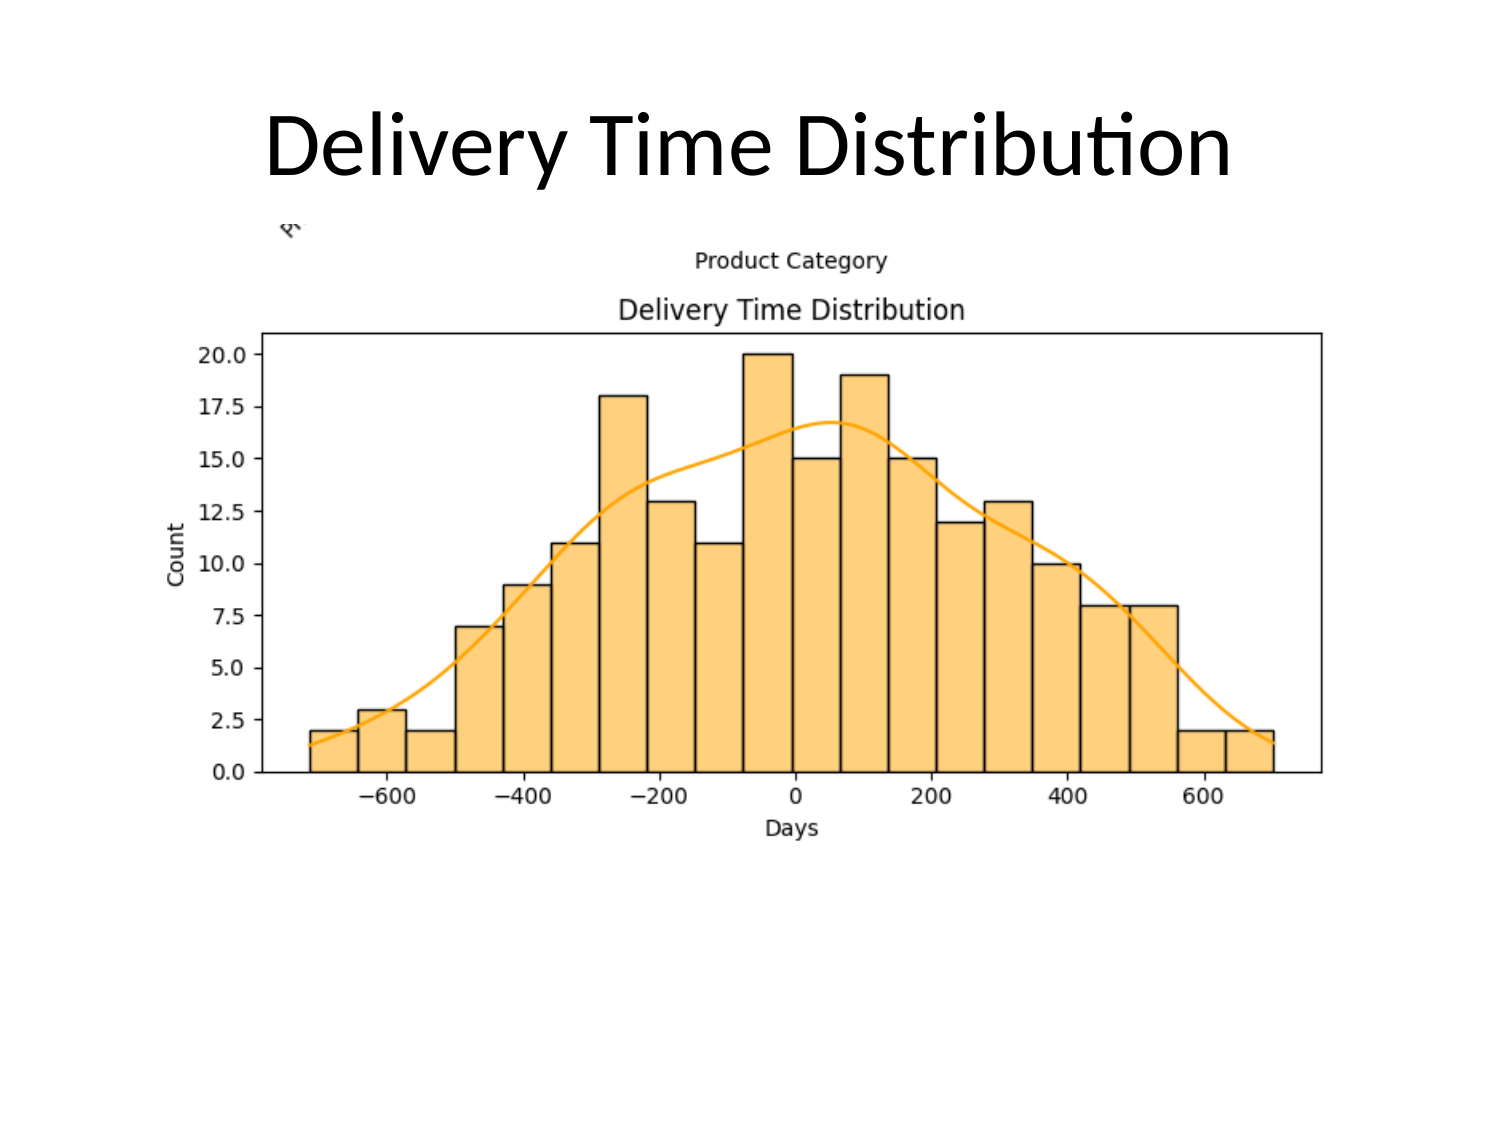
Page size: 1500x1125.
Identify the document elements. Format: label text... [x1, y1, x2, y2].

title Delivery Time Distribution [75, 45, 1425, 233]
picture [149, 224, 1351, 857]
